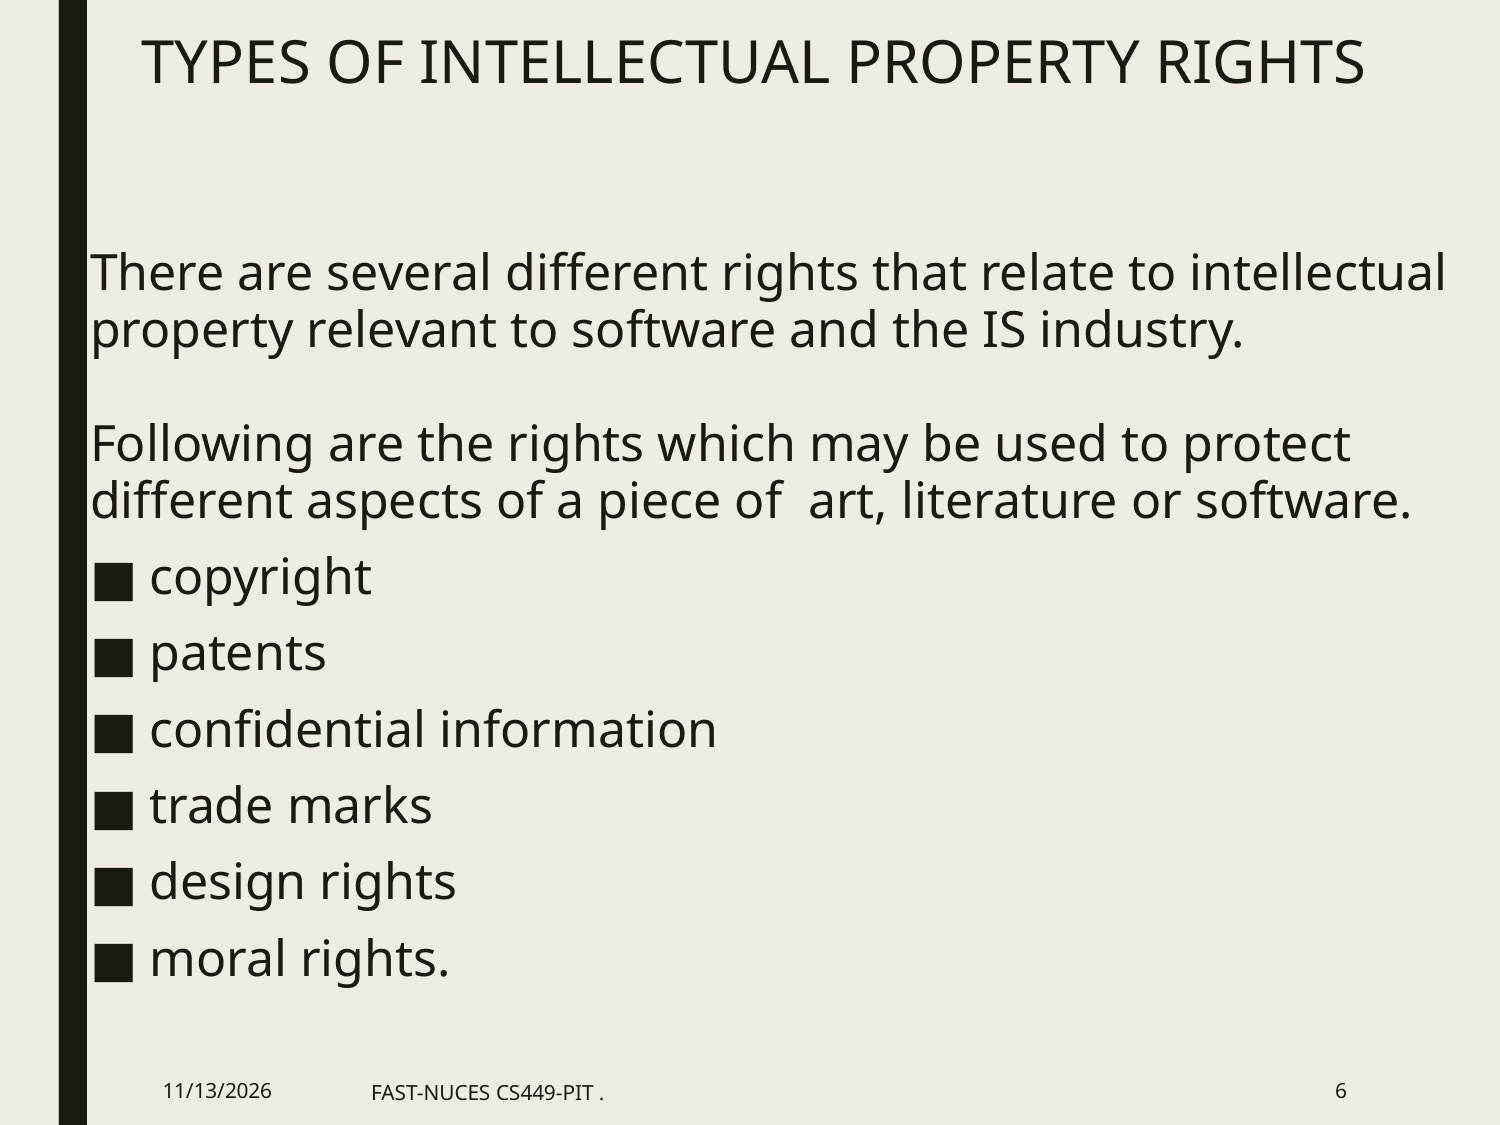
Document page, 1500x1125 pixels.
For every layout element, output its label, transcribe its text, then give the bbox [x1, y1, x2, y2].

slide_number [147, 1058, 320, 1125]
title TYPES OF INTELLECTUAL PROPERTY RIGHTS [126, 25, 1431, 152]
footer FAST-NUCES CS449-PIT . [355, 1058, 1129, 1125]
list There are several different rights that relate to intellectual property relevant to software and the IS industry. Following are the rights which may be used to protect different aspects of a piece of art, literature or software. copyright patents confidential information trade marks design rights moral rights. [75, 238, 1483, 1012]
slide_number 6 [1165, 1058, 1362, 1125]
